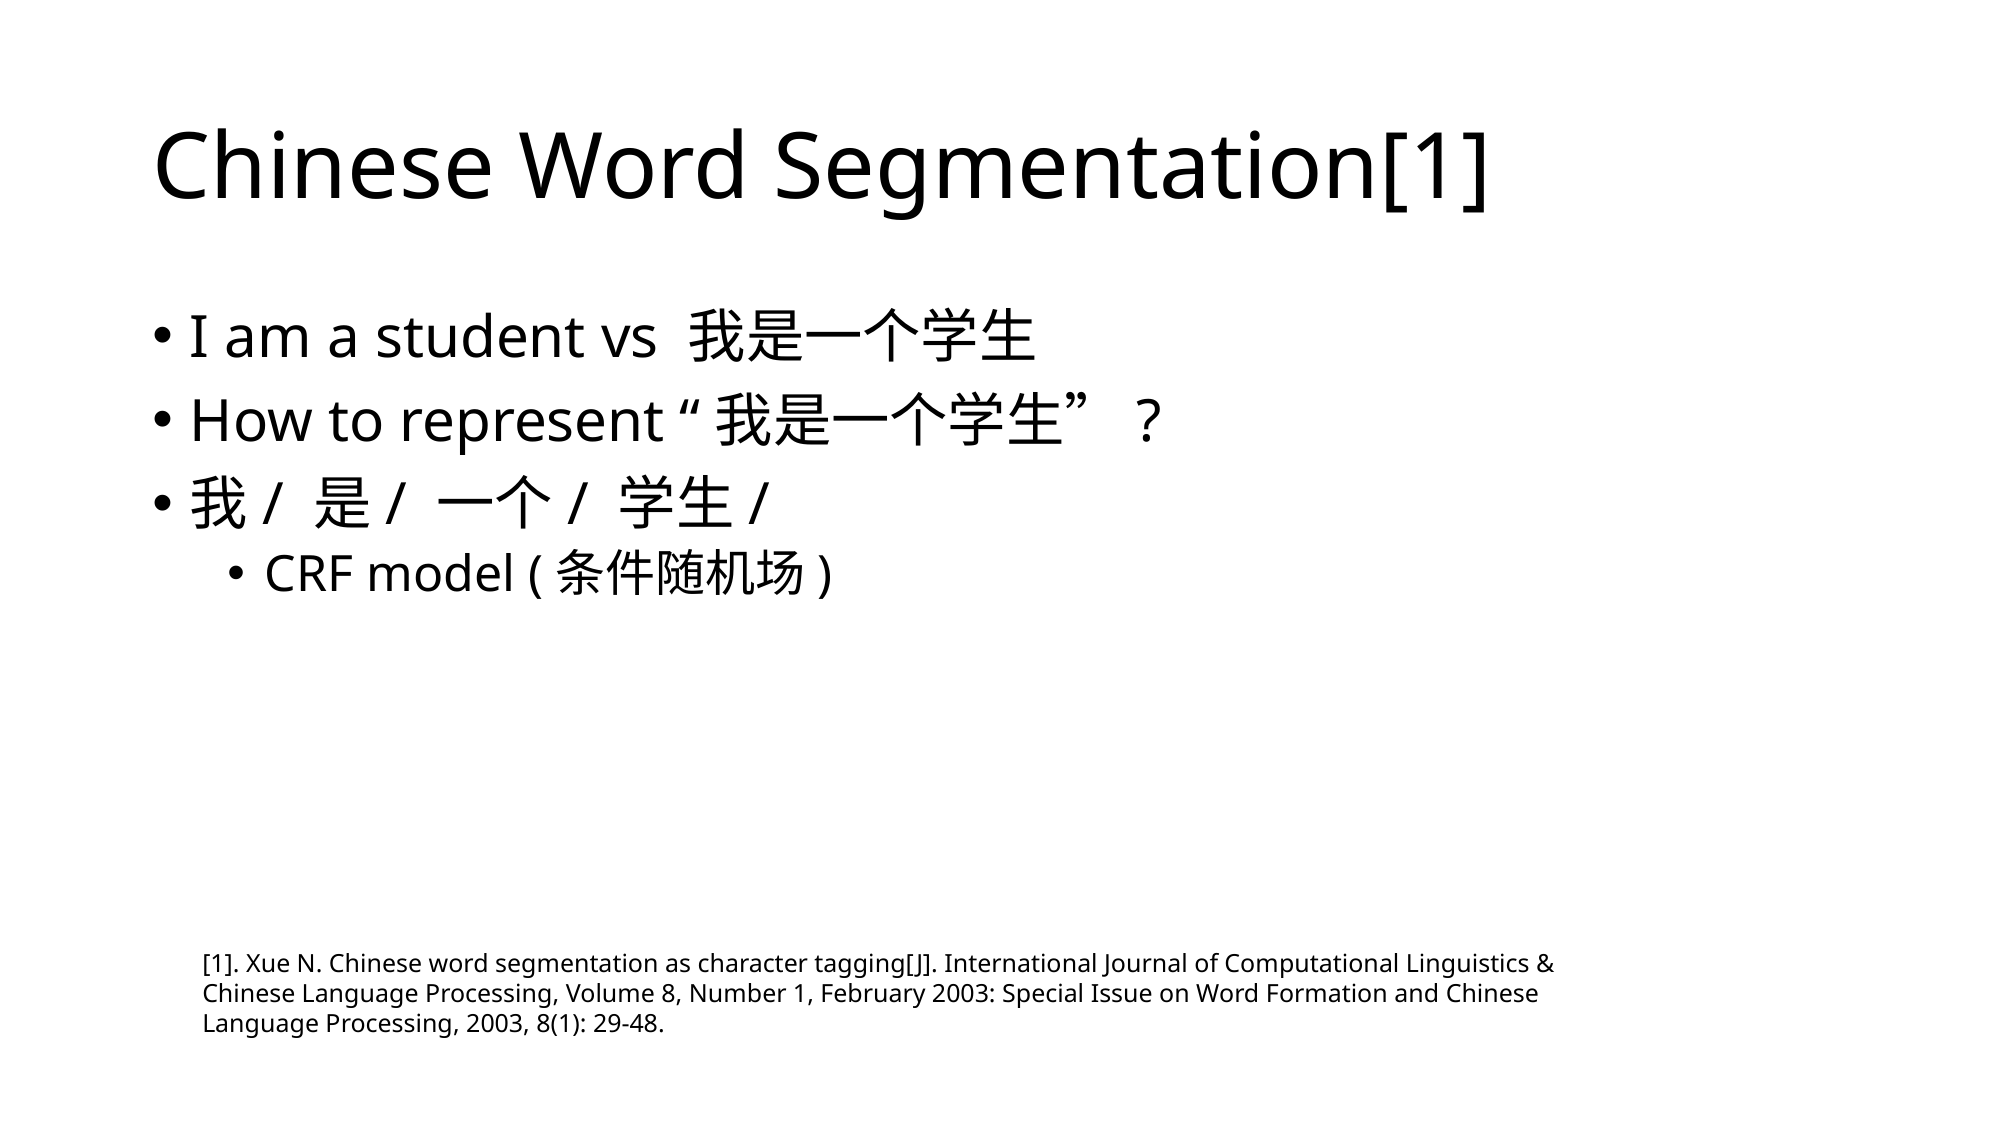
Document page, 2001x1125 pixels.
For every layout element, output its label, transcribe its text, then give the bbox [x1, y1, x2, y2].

text_box [1]. Xue N. Chinese word segmentation as character tagging[J]. International Journal of Computational Linguistics & Chinese Language Processing, Volume 8, Number 1, February 2003: Special Issue on Word Formation and Chinese Language Processing, 2003, 8(1): 29-48. [187, 940, 1617, 1045]
title Chinese Word Segmentation[1] [137, 59, 1863, 278]
list I am a student vs 我是一个学生 How to represent “我是一个学生”? 我/ 是/ 一个/ 学生/ CRF model (条件随机场) [137, 299, 1863, 1014]
